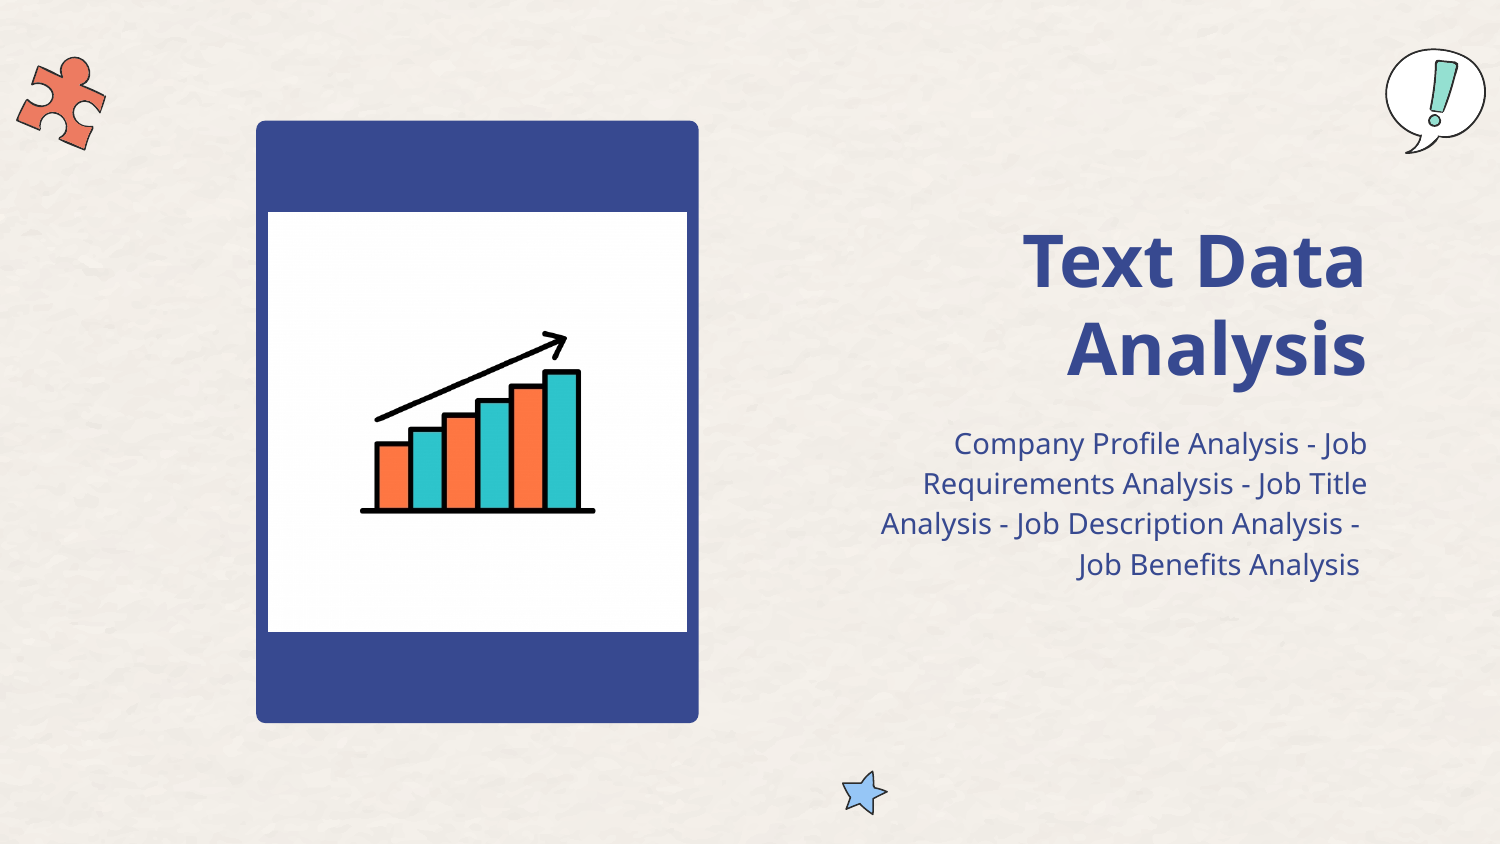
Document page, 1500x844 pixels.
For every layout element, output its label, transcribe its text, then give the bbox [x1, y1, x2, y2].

title Text Data Analysis [793, 295, 1383, 405]
text_box [256, 120, 699, 724]
subtitle Company Profile Analysis - Job Requirements Analysis - Job Title Analysis - Job Description Analysis - Job Benefits Analysis [793, 405, 1383, 549]
picture [267, 212, 687, 632]
